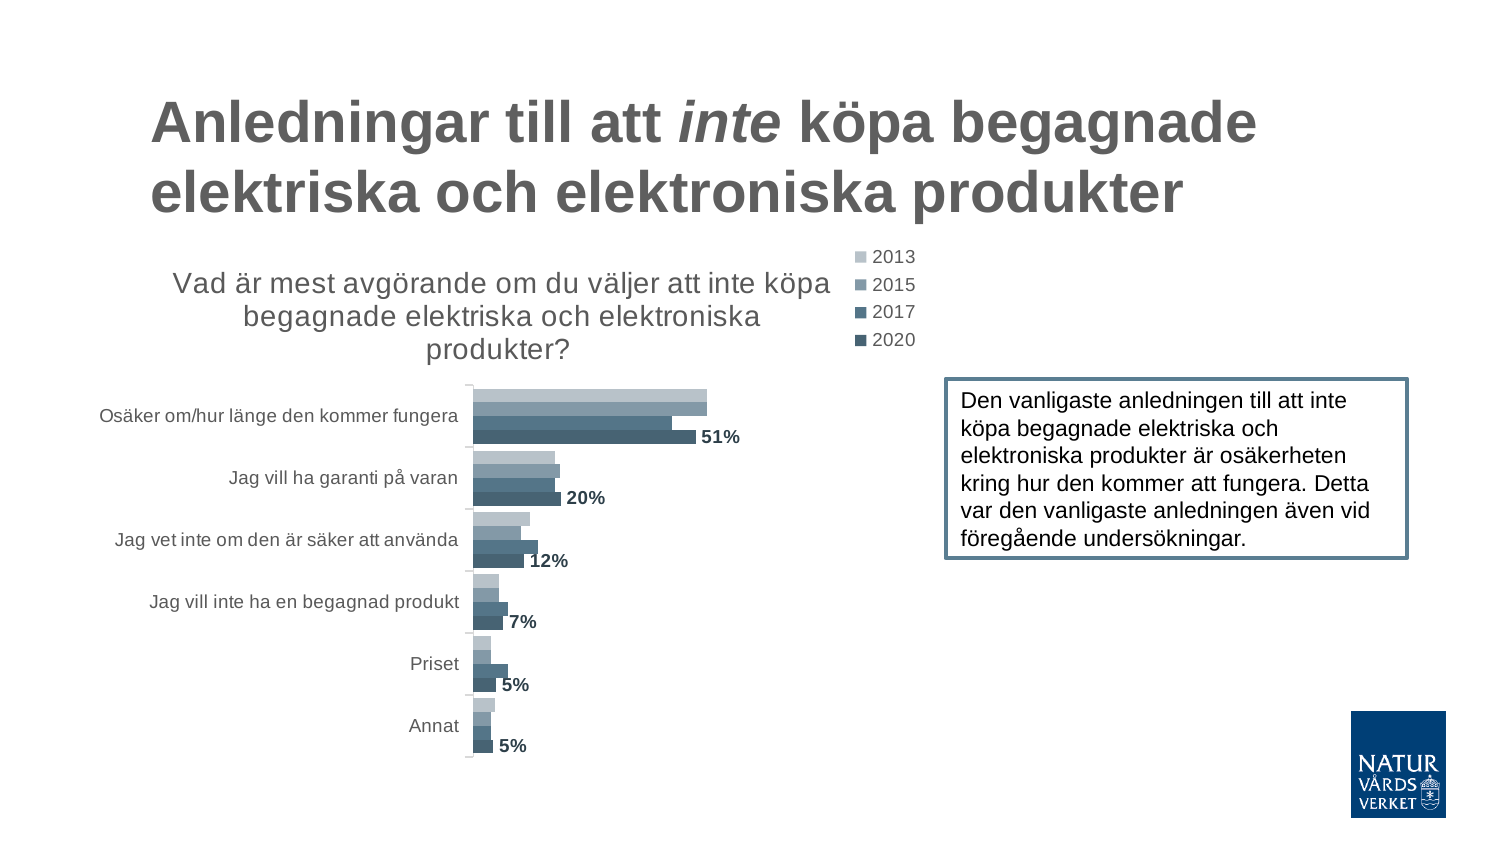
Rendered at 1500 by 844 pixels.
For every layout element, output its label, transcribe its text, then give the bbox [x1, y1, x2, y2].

text_box Den vanligaste anledningen till att inte köpa begagnade elektriska och elektroniska produkter är osäkerheten kring hur den kommer att fungera. Detta var den vanligaste anledningen även vid föregående undersökningar. [944, 377, 1409, 560]
chart [82, 239, 923, 768]
picture [1351, 711, 1446, 818]
title Anledningar till att inte köpa begagnade elektriska och elektroniska produkter [135, 76, 1340, 254]
